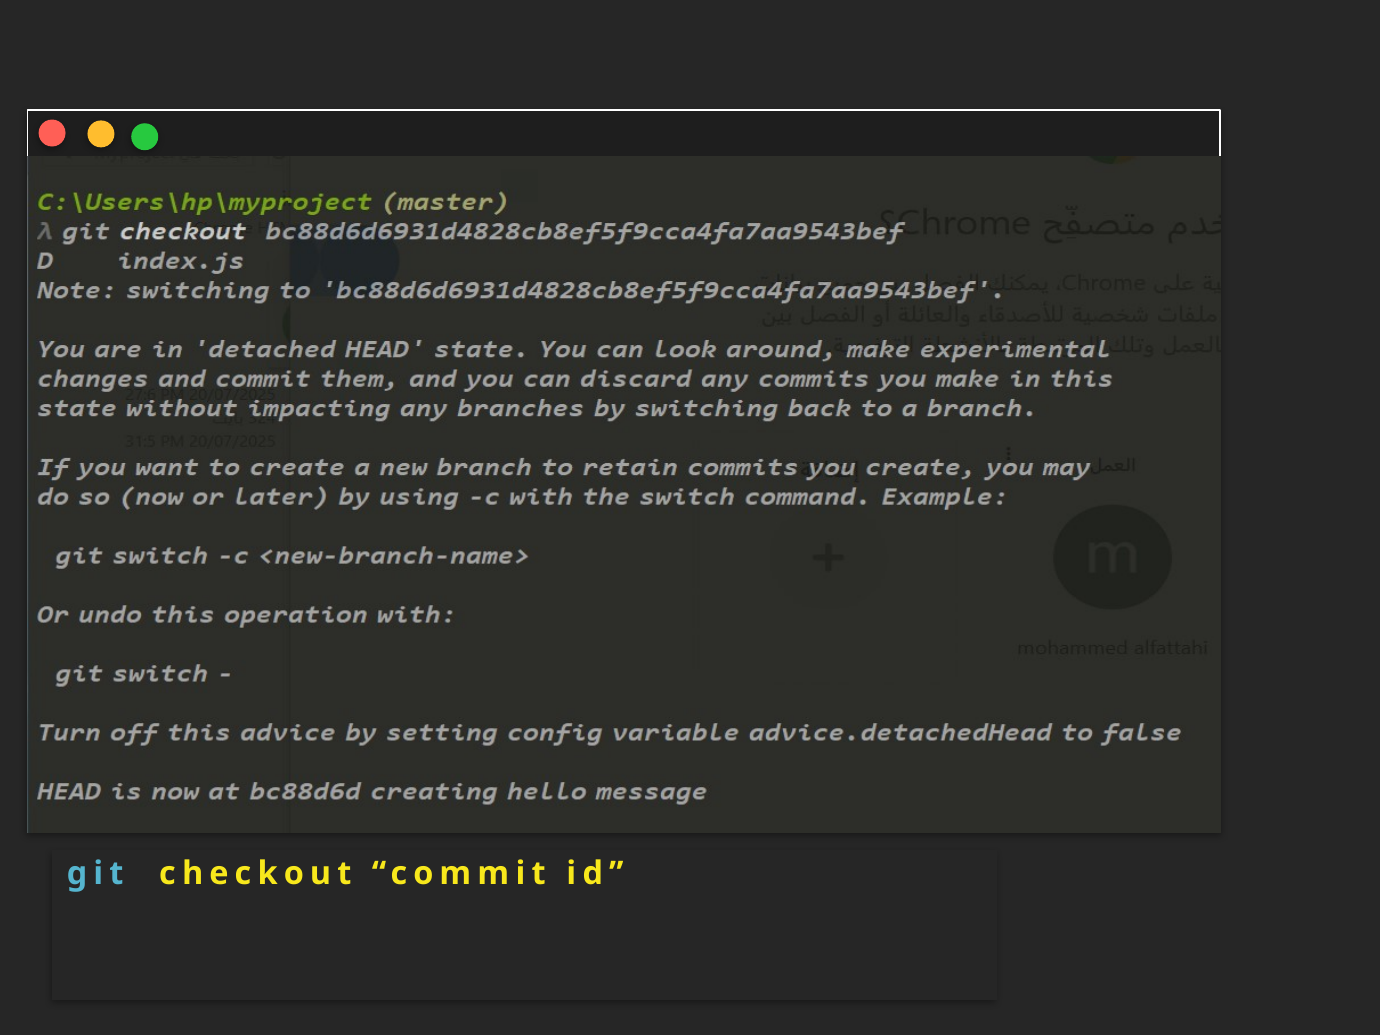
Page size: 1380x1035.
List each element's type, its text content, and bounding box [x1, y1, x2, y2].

text_box [86, 119, 116, 149]
picture [27, 155, 1221, 833]
text_box [37, 118, 67, 148]
text_box [130, 122, 159, 151]
text_box [27, 109, 1221, 155]
text_box git checkout “commit id” [51, 849, 998, 1001]
